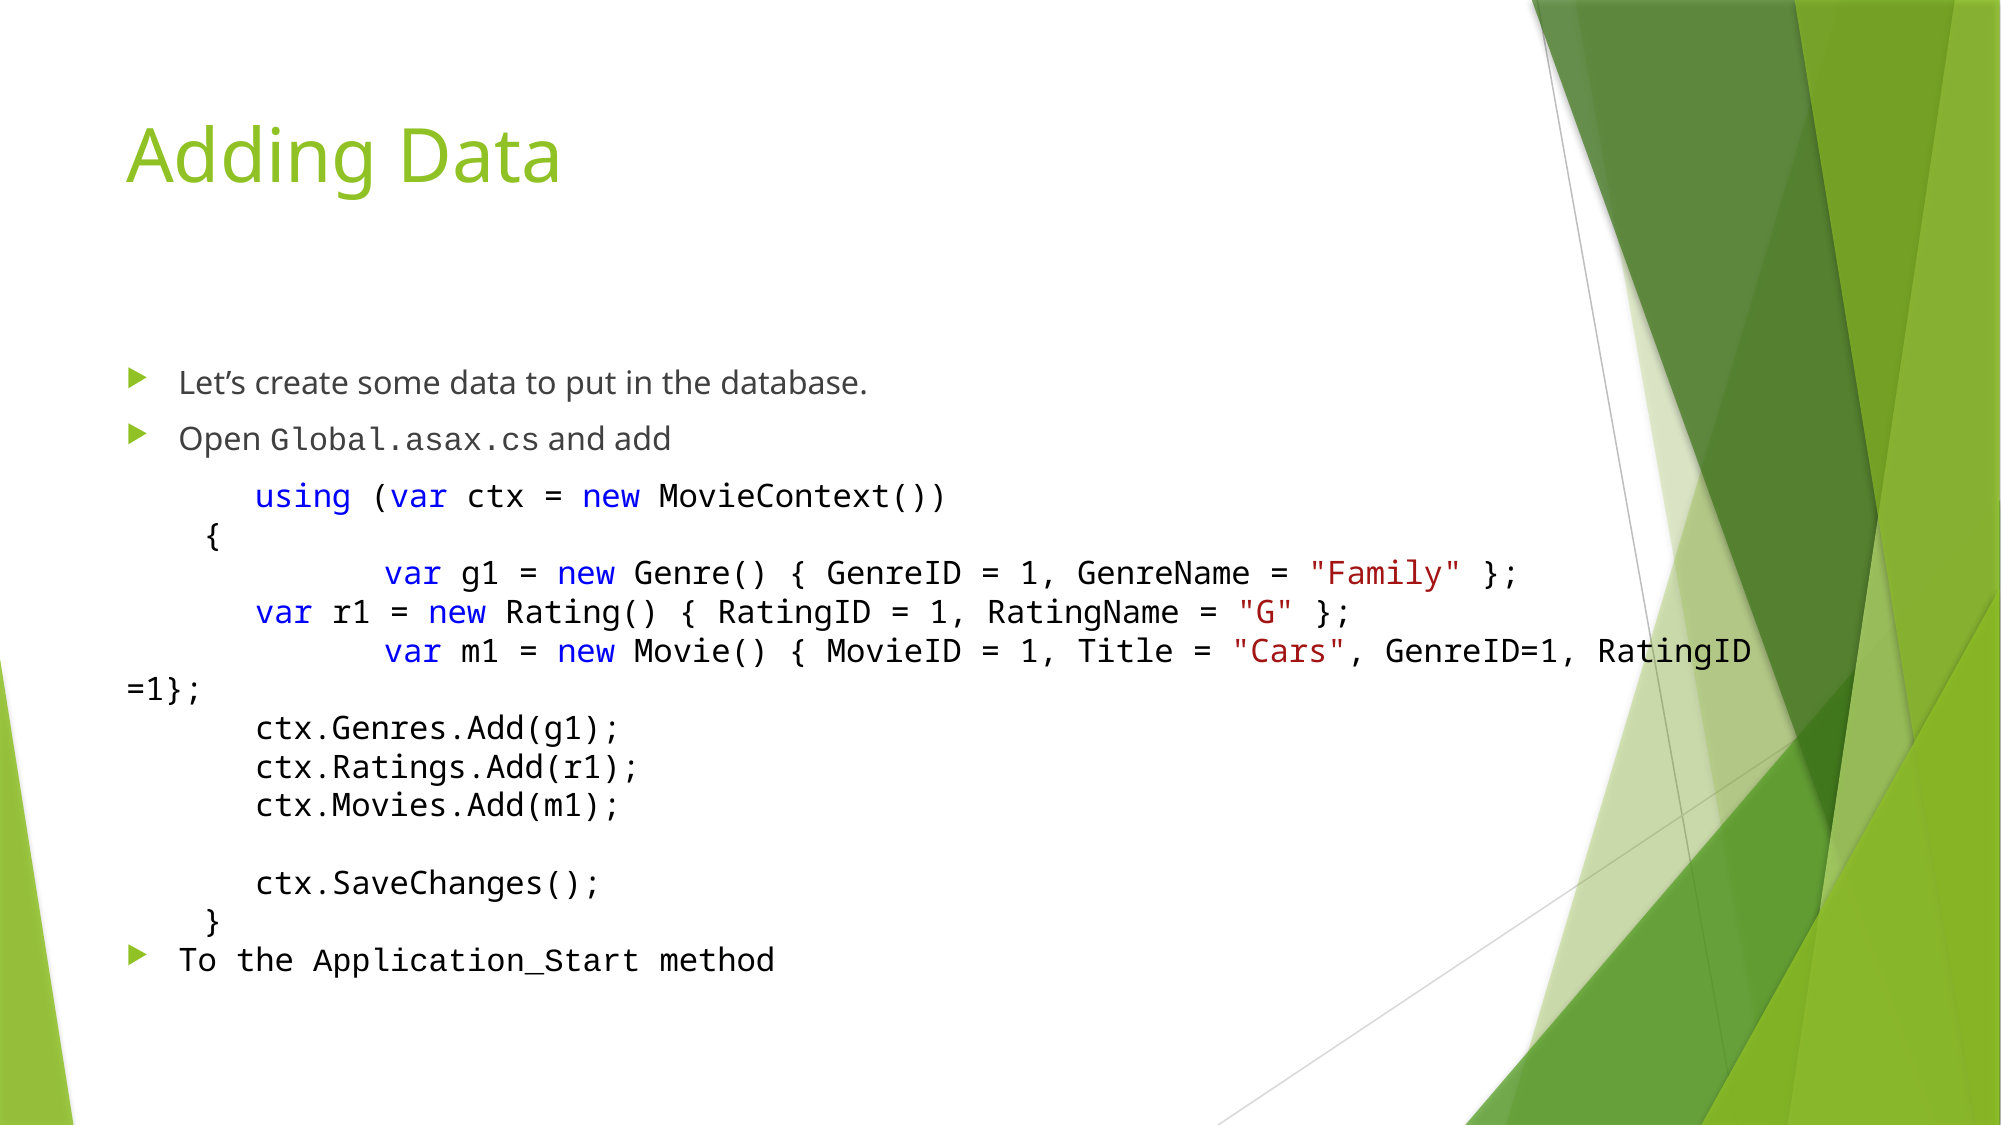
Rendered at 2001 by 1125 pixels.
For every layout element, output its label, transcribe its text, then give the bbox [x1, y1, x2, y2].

list Let’s create some data to put in the database. Open Global.asax.cs and add using (var ctx = new MovieContext()) { var g1 = new Genre() { GenreID = 1, GenreName = "Family" }; var r1 = new Rating() { RatingID = 1, RatingName = "G" }; var m1 = new Movie() { MovieID = 1, Title = "Cars", GenreID=1, RatingID =1}; ctx.Genres.Add(g1); ctx.Ratings.Add(r1); ctx.Movies.Add(m1); ctx.SaveChanges(); } To the Application_Start method [111, 354, 1835, 992]
title Adding Data [111, 99, 1522, 317]
